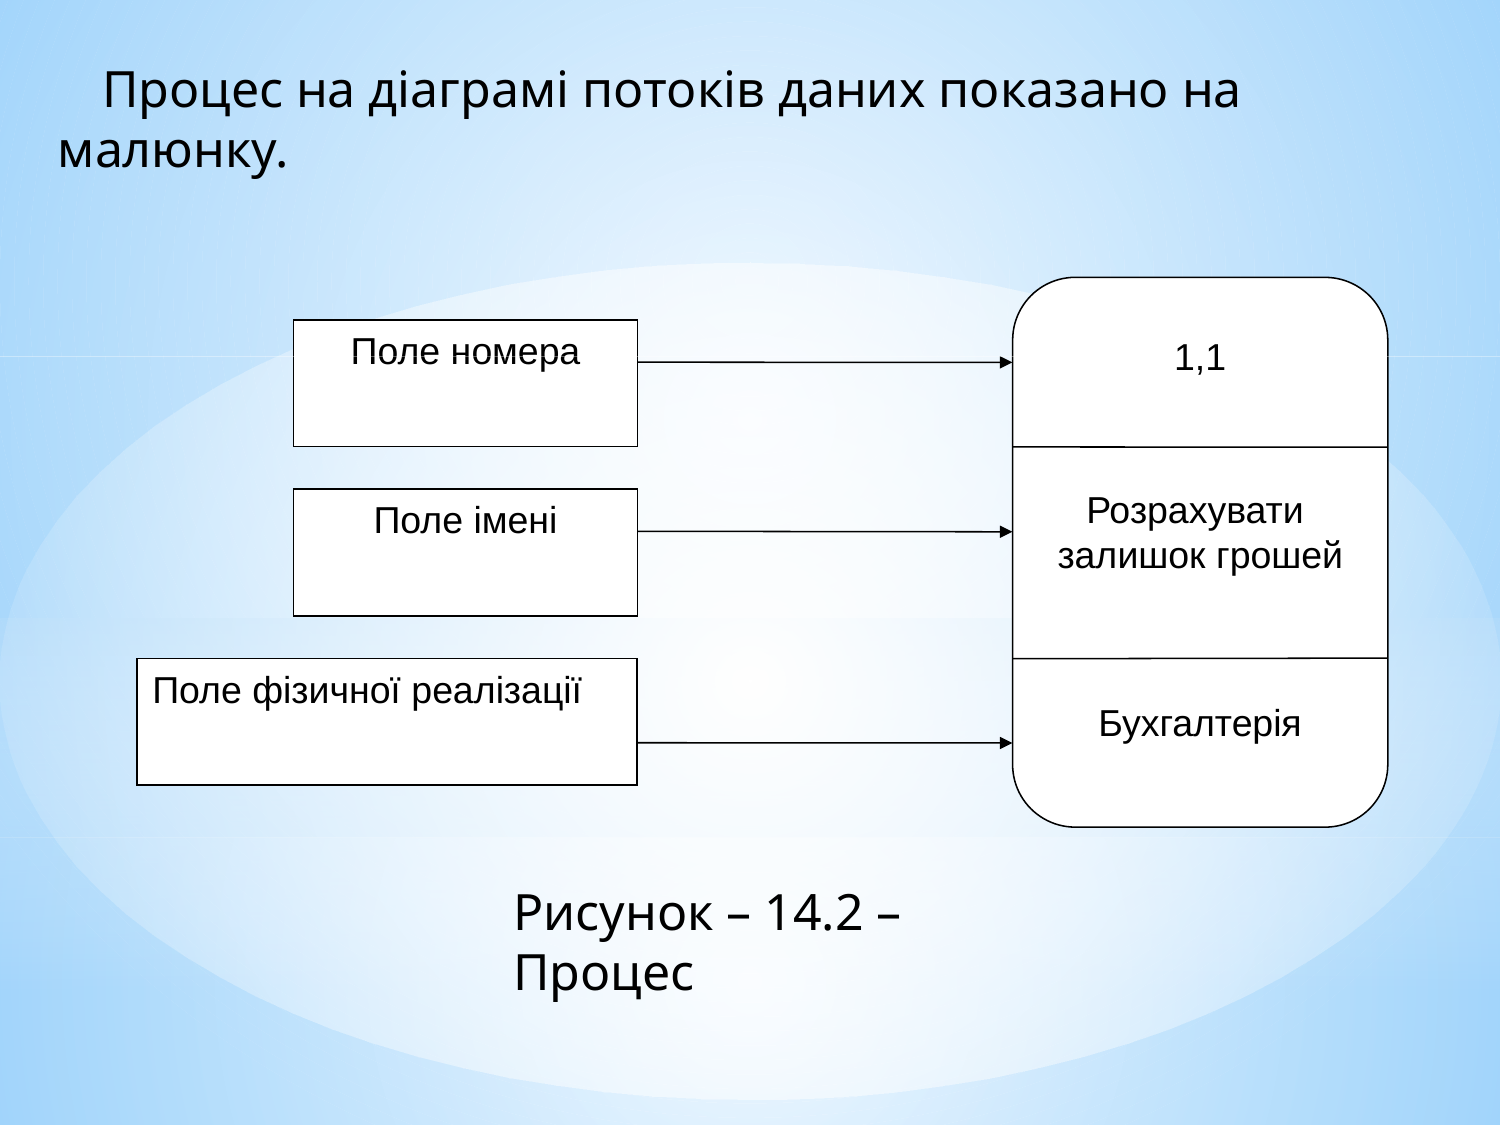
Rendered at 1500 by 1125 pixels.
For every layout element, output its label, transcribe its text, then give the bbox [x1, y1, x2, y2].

text_box Рисунок – 14.2 – Процес [498, 877, 1105, 1008]
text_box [136, 235, 1420, 870]
text_box Процес на діаграмі потоків даних показано на малюнку. [42, 80, 1458, 156]
